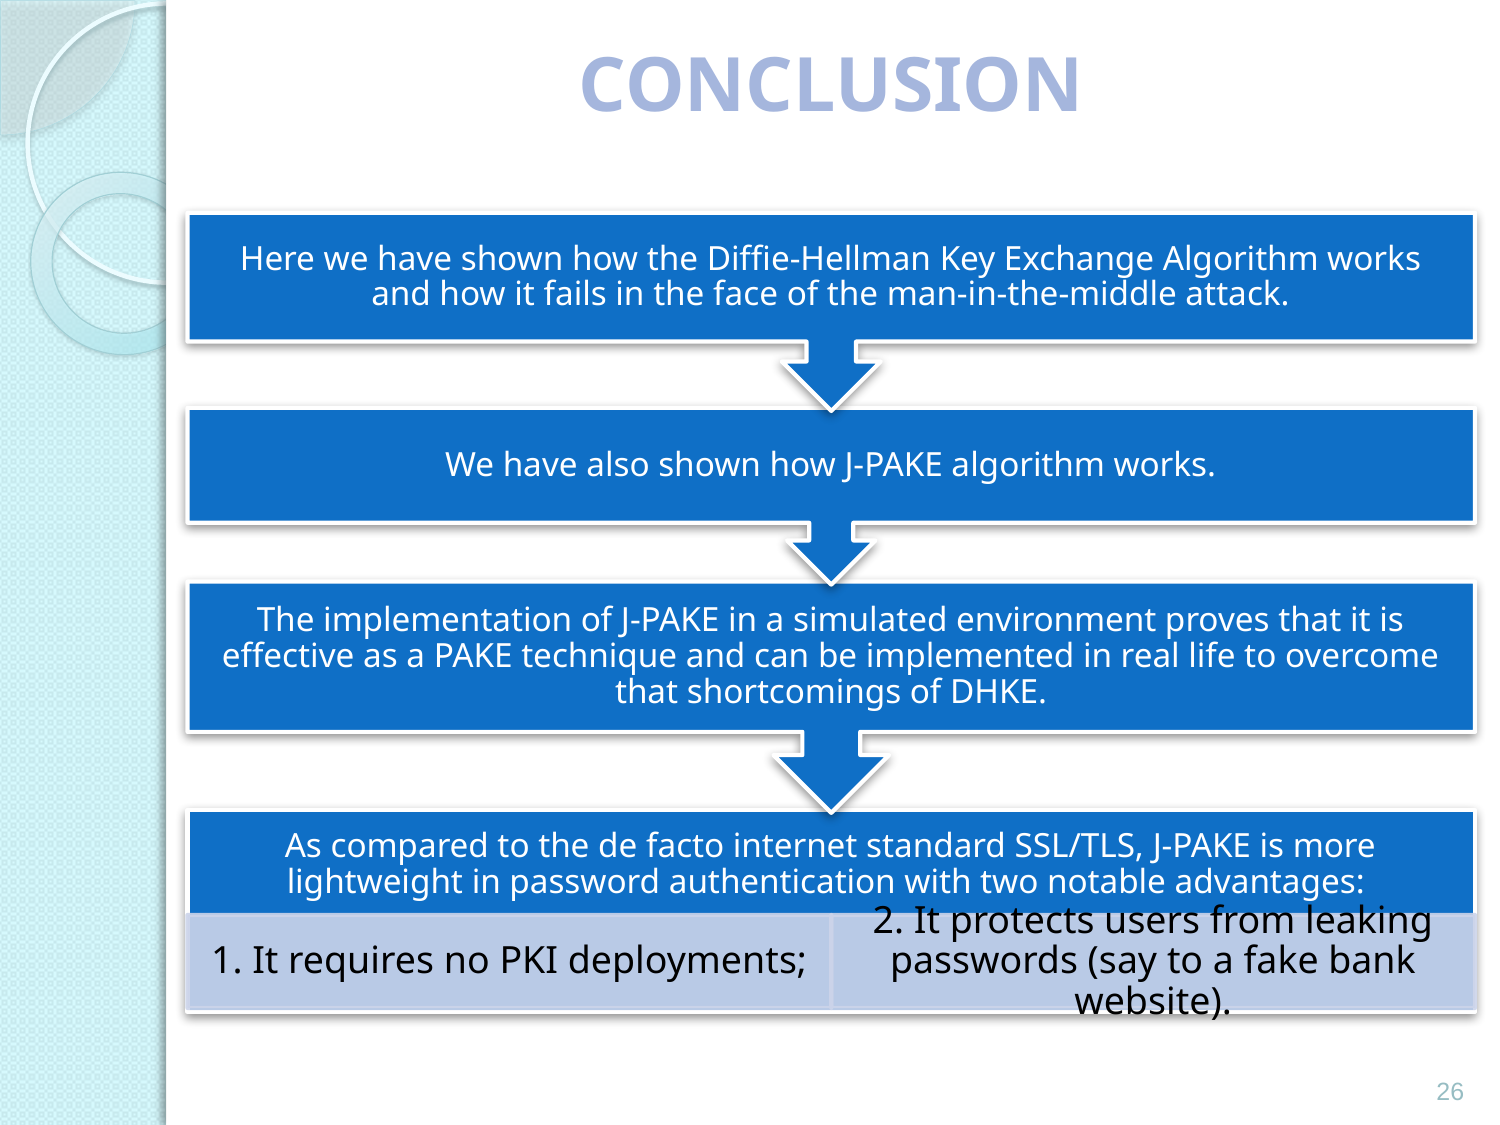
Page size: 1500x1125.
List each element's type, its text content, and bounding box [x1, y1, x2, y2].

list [187, 212, 1476, 1013]
slide_number 26 [1413, 1034, 1488, 1113]
title CONCLUSION [162, 0, 1500, 163]
